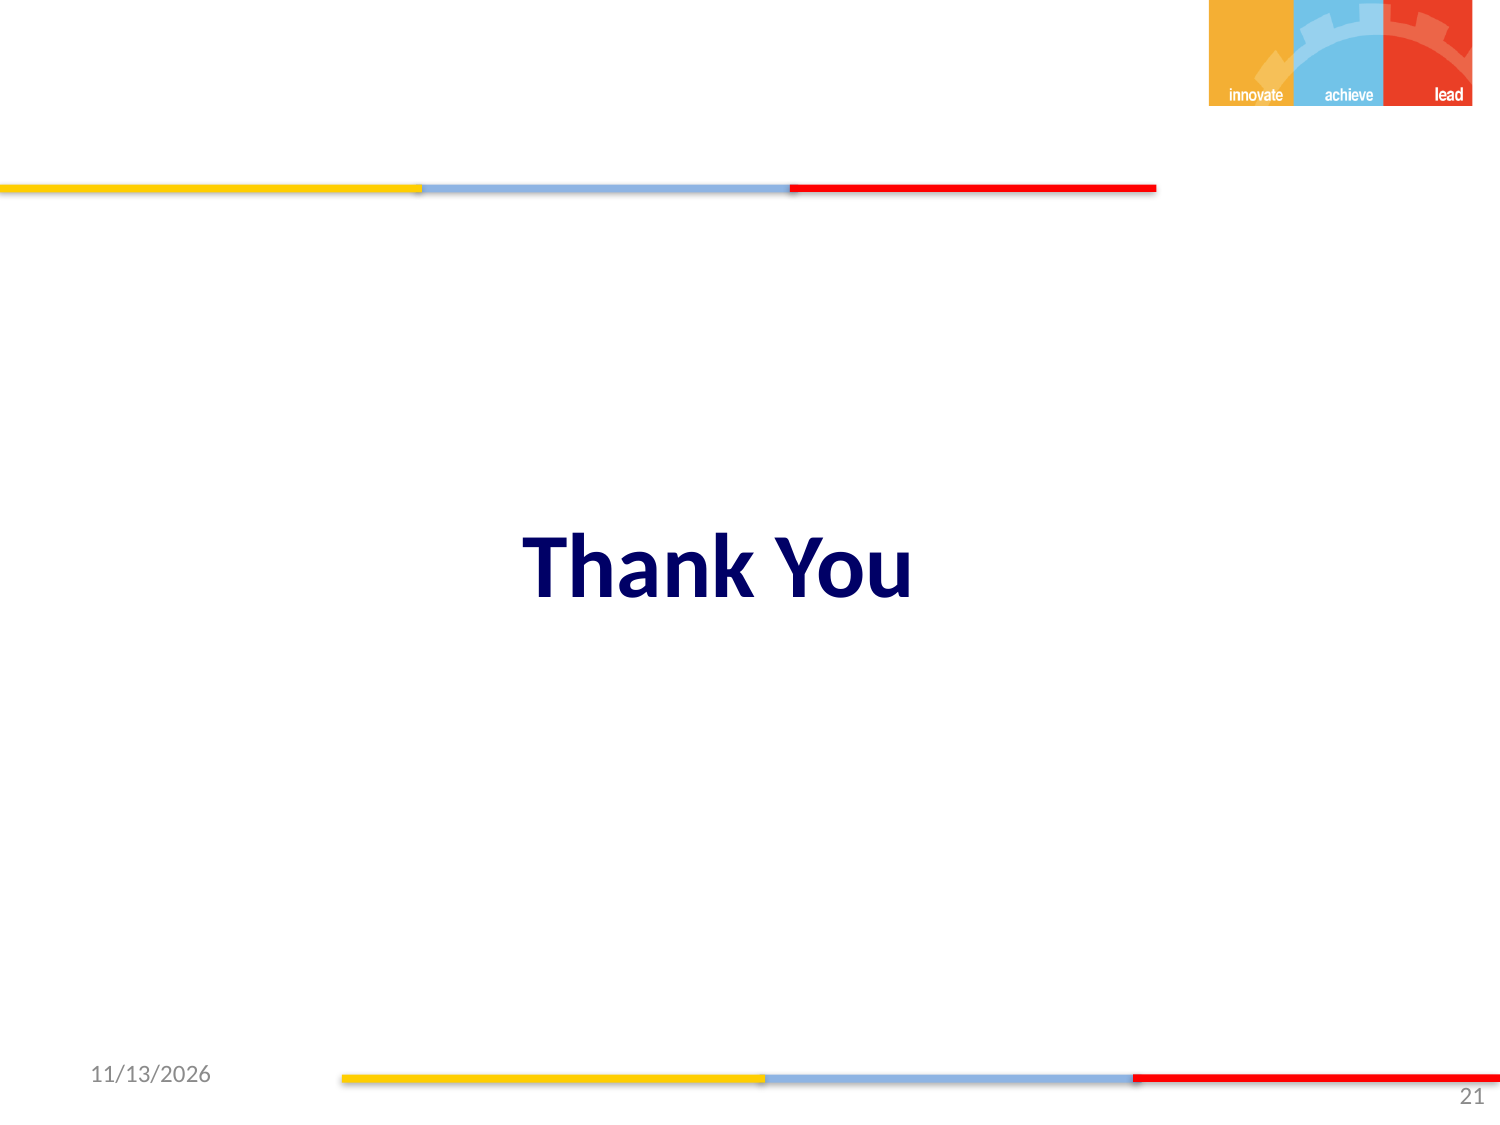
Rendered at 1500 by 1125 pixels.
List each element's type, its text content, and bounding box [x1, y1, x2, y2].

text_box [988, 1074, 1130, 1083]
text_box Thank You [274, 498, 1163, 624]
text_box [425, 1074, 512, 1083]
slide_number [75, 1042, 425, 1103]
text_box [0, 184, 423, 193]
text_box [1132, 1074, 1149, 1083]
text_box [789, 184, 1157, 193]
picture [1208, 0, 1473, 106]
slide_number 21 [1149, 1065, 1500, 1125]
footer [512, 1042, 988, 1103]
text_box [423, 184, 788, 193]
